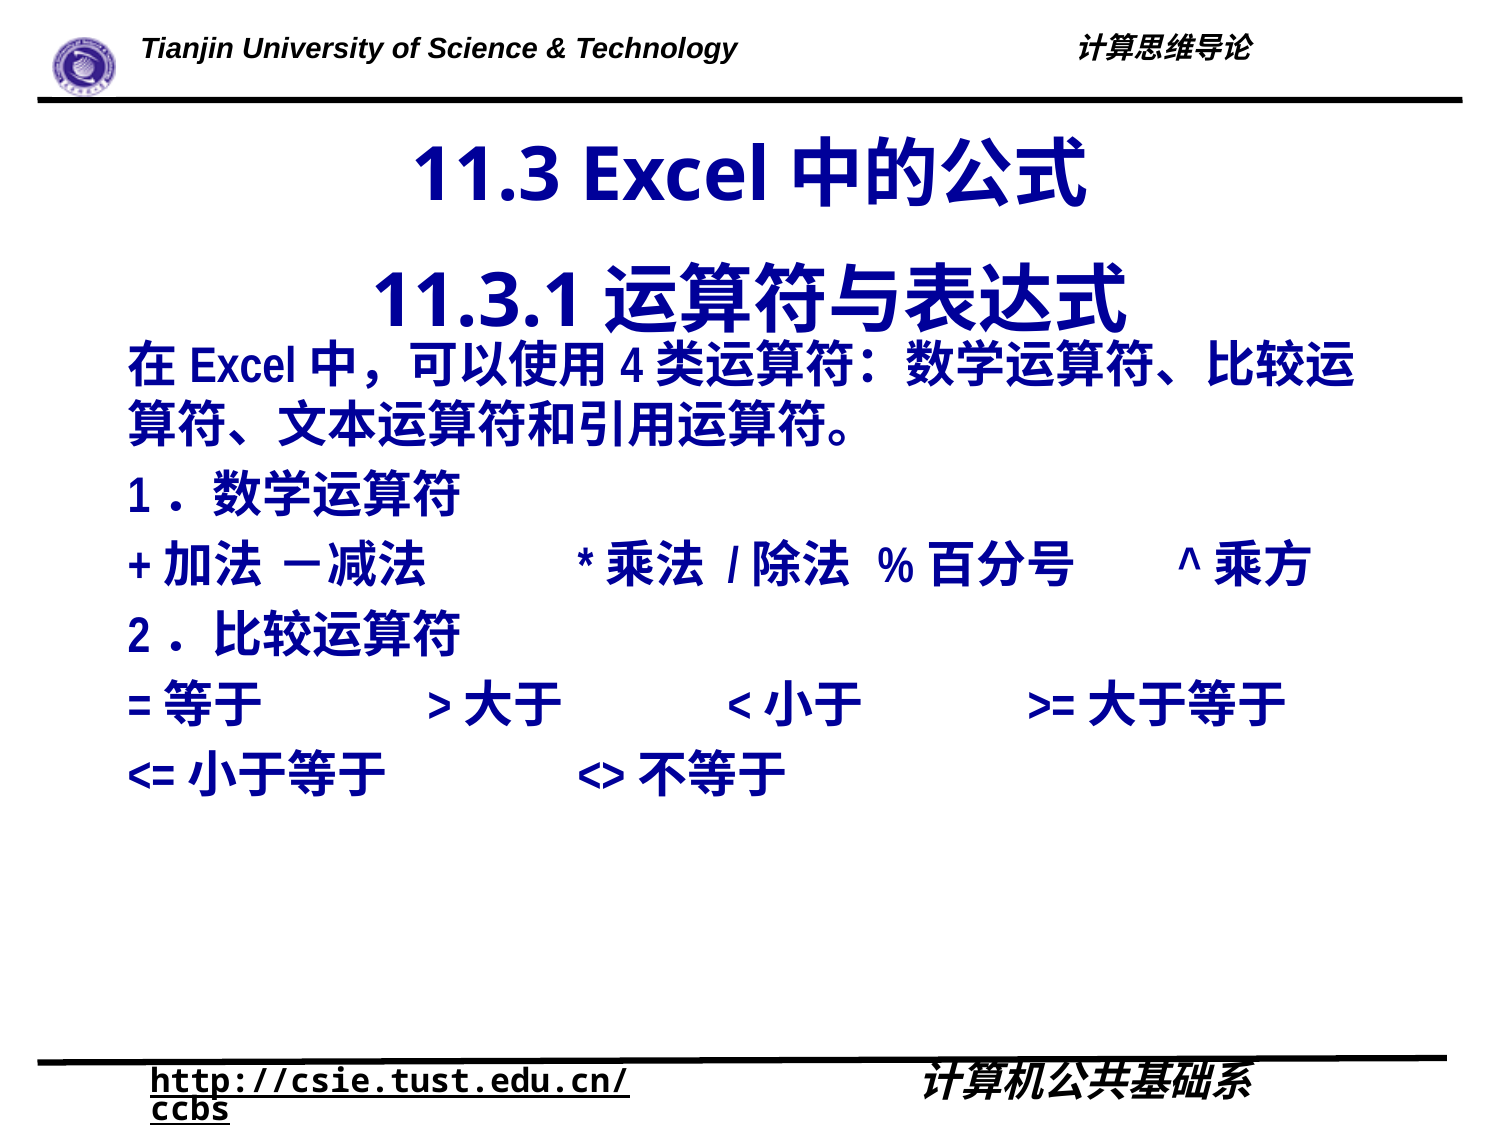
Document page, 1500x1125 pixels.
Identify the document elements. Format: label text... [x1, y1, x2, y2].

picture [52, 37, 116, 97]
title 11.3 Excel中的公式 11.3.1运算符与表达式 [112, 99, 1388, 324]
list 在Excel中，可以使用4类运算符：数学运算符、比较运算符、文本运算符和引用运算符。 1．数学运算符 +加法 －减法 *乘法 /除法 %百分号 ^乘方 2．比较运算符 =等于 >大于 <小于 >=大于等于 <=小于等于 <>不等于 [112, 324, 1388, 1000]
